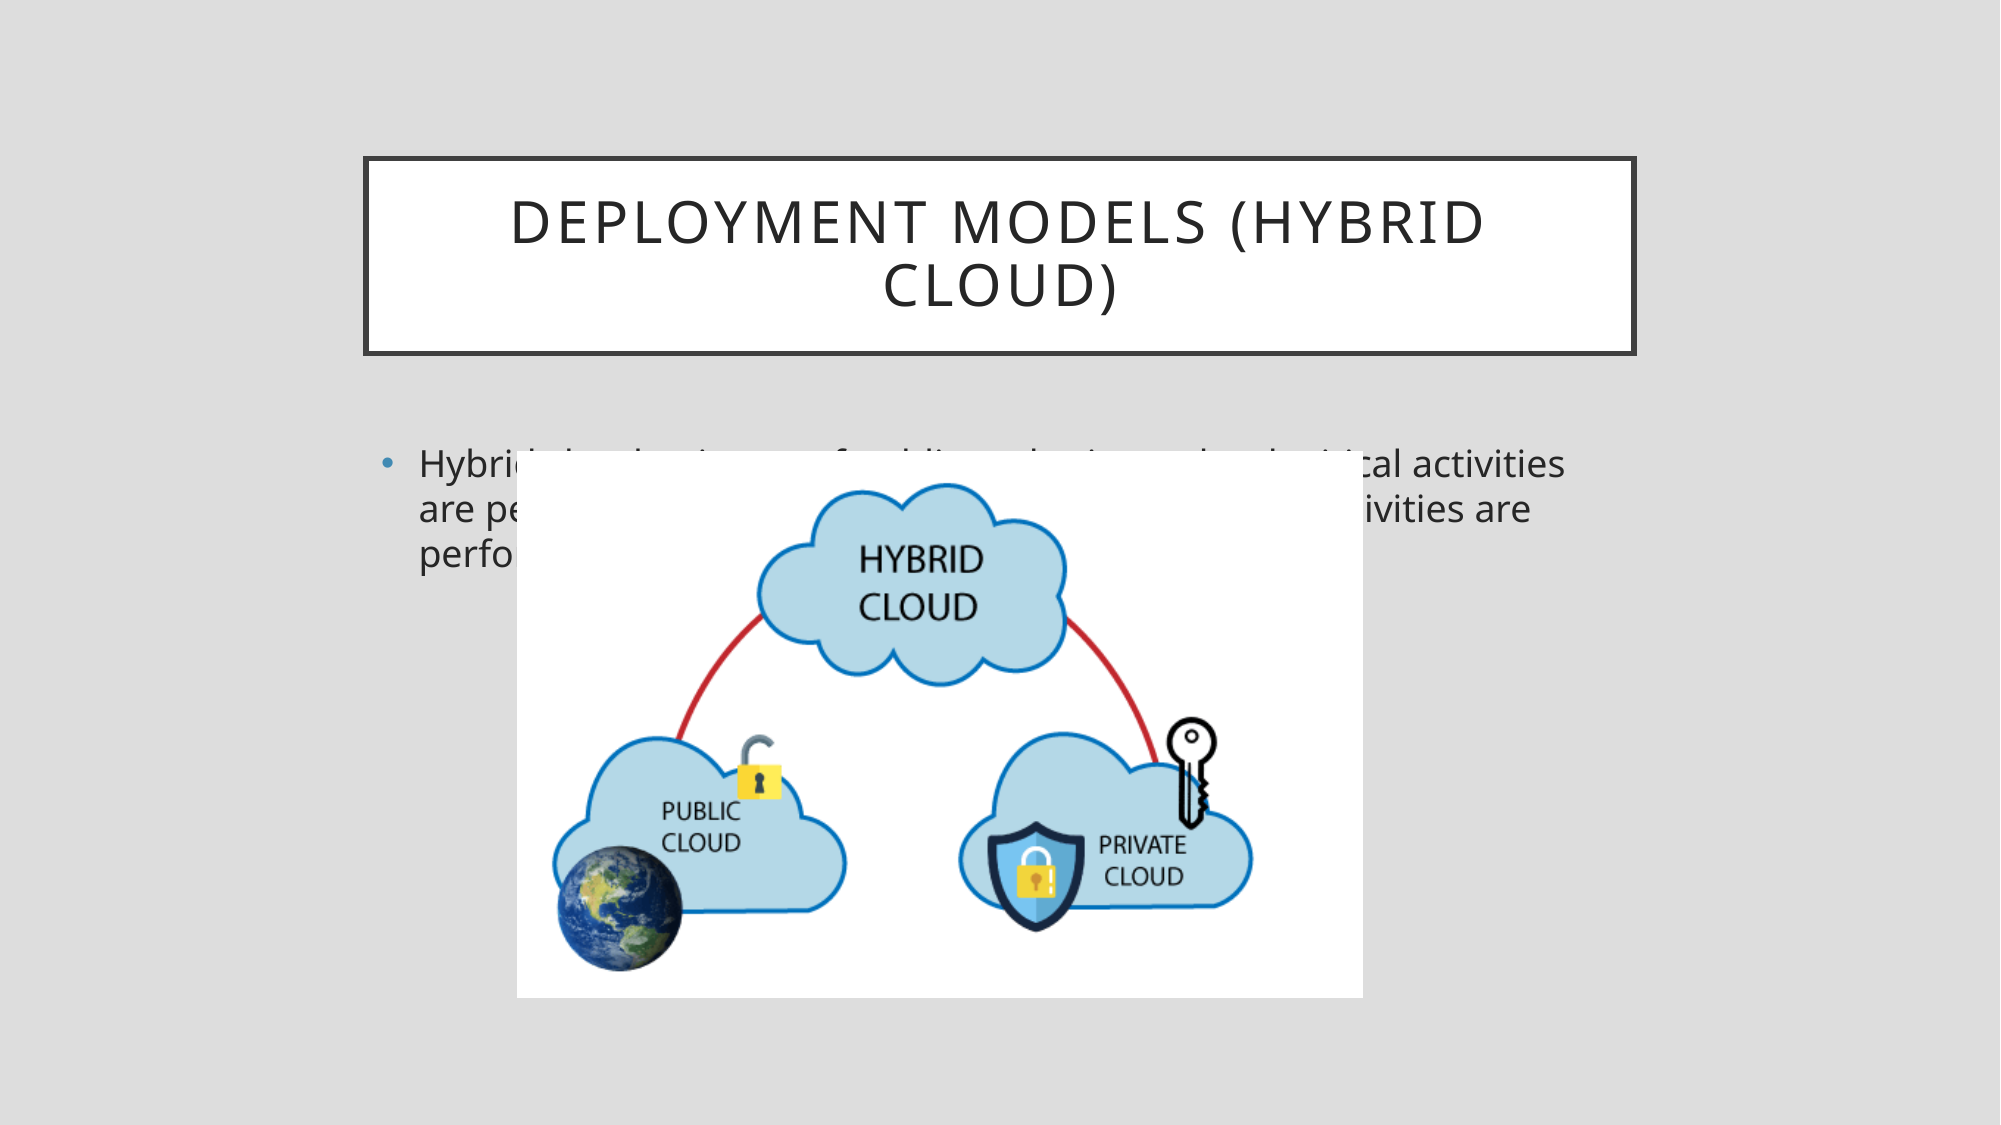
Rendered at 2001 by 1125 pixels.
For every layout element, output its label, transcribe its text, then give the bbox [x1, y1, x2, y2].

title Deployment Models (Hybrid cloud) [363, 156, 1637, 356]
list Hybrid cloud: mixture of public and private cloud critical activities are performed using private cloud and non critical activities are performed using public cloud [366, 432, 1634, 942]
picture [517, 451, 1363, 999]
